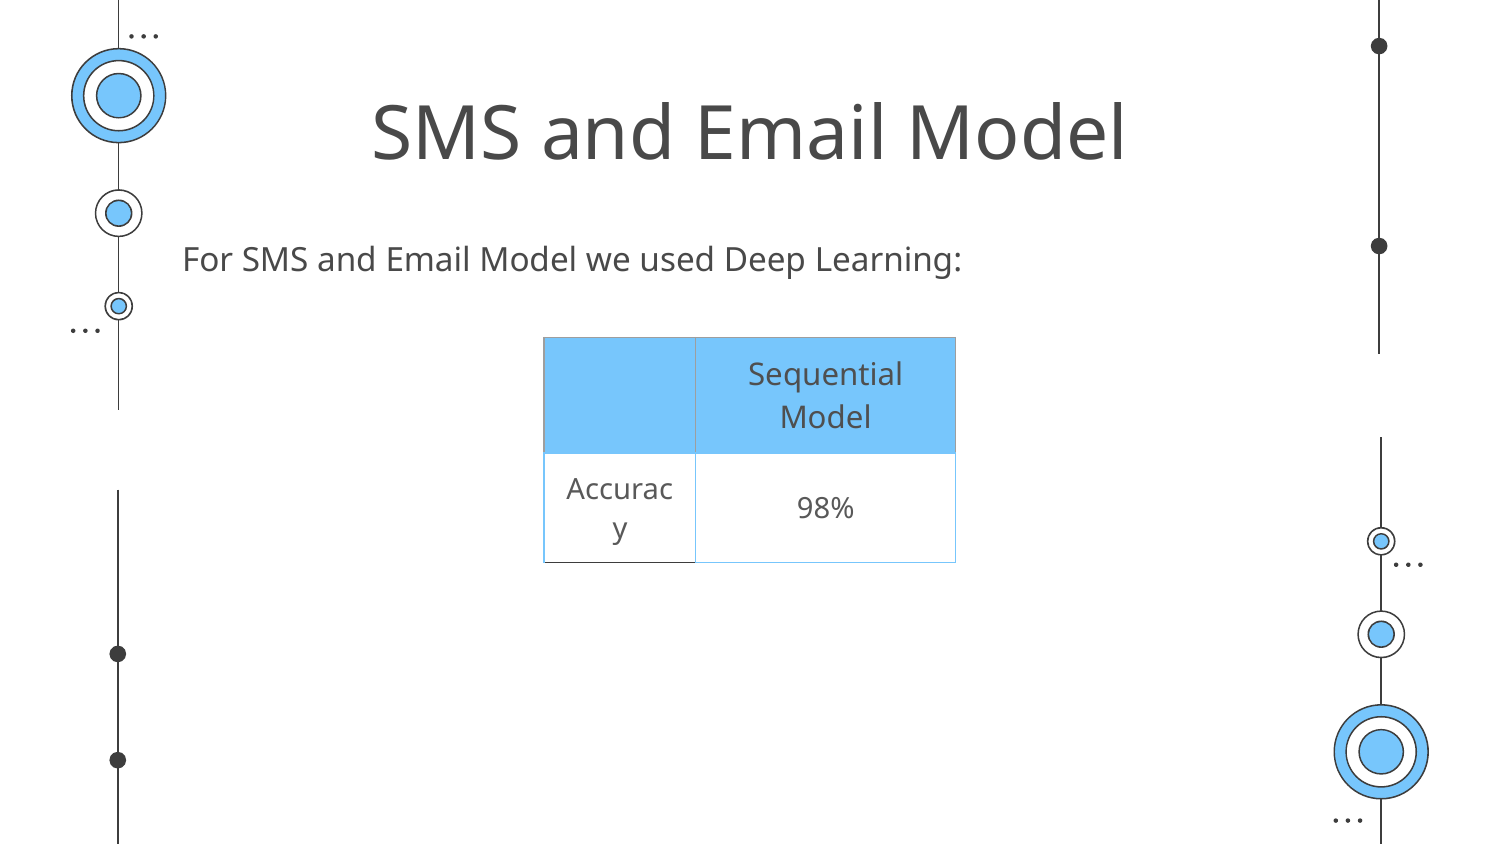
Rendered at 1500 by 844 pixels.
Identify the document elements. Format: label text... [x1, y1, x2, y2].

table_header Sequential Model [696, 338, 955, 452]
table_cell Accuracy [545, 454, 695, 562]
text_box For SMS and Email Model we used Deep Learning: [167, 223, 1069, 293]
table_cell 98% [696, 454, 955, 562]
table_header [545, 338, 695, 452]
title SMS and Email Model [299, 69, 1201, 164]
